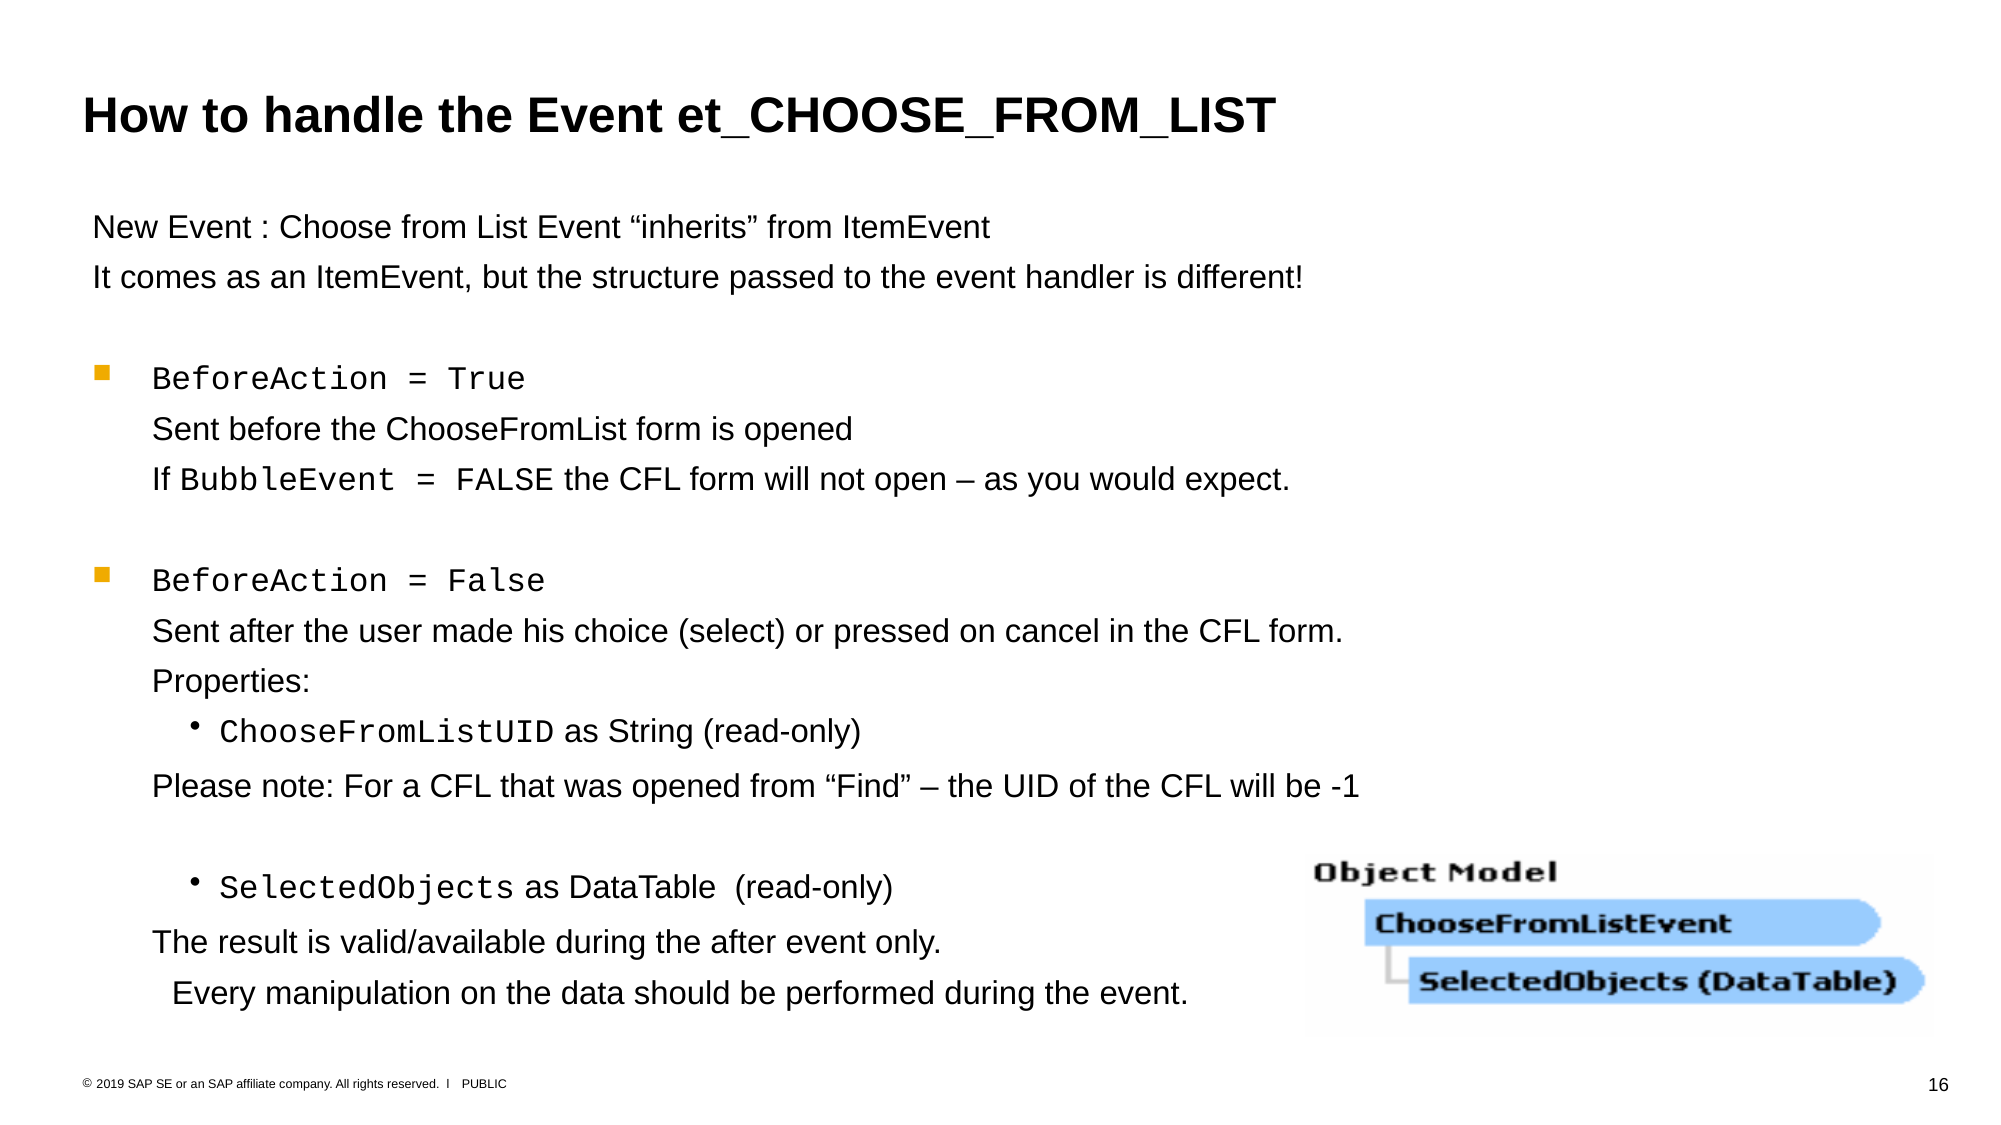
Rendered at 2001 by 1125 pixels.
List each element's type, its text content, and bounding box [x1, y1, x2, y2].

text_box New Event : Choose from List Event “inherits” from ItemEvent It comes as an ItemEvent, but the structure passed to the event handler is different! BeforeAction = True Sent before the ChooseFromList form is opened If BubbleEvent = FALSE the CFL form will not open – as you would expect. BeforeAction = False Sent after the user made his choice (select) or pressed on cancel in the CFL form. Properties: ChooseFromListUID as String (read-only) Please note: For a CFL that was opened from “Find” – the UID of the CFL will be -1 SelectedObjects as DataTable (read-only) The result is valid/available during the after event only. Every manipulation on the data should be performed during the event. [82, 205, 1918, 1019]
picture [1304, 854, 1934, 1041]
title How to handle the Event et_CHOOSE_FROM_LIST [82, 82, 1918, 144]
